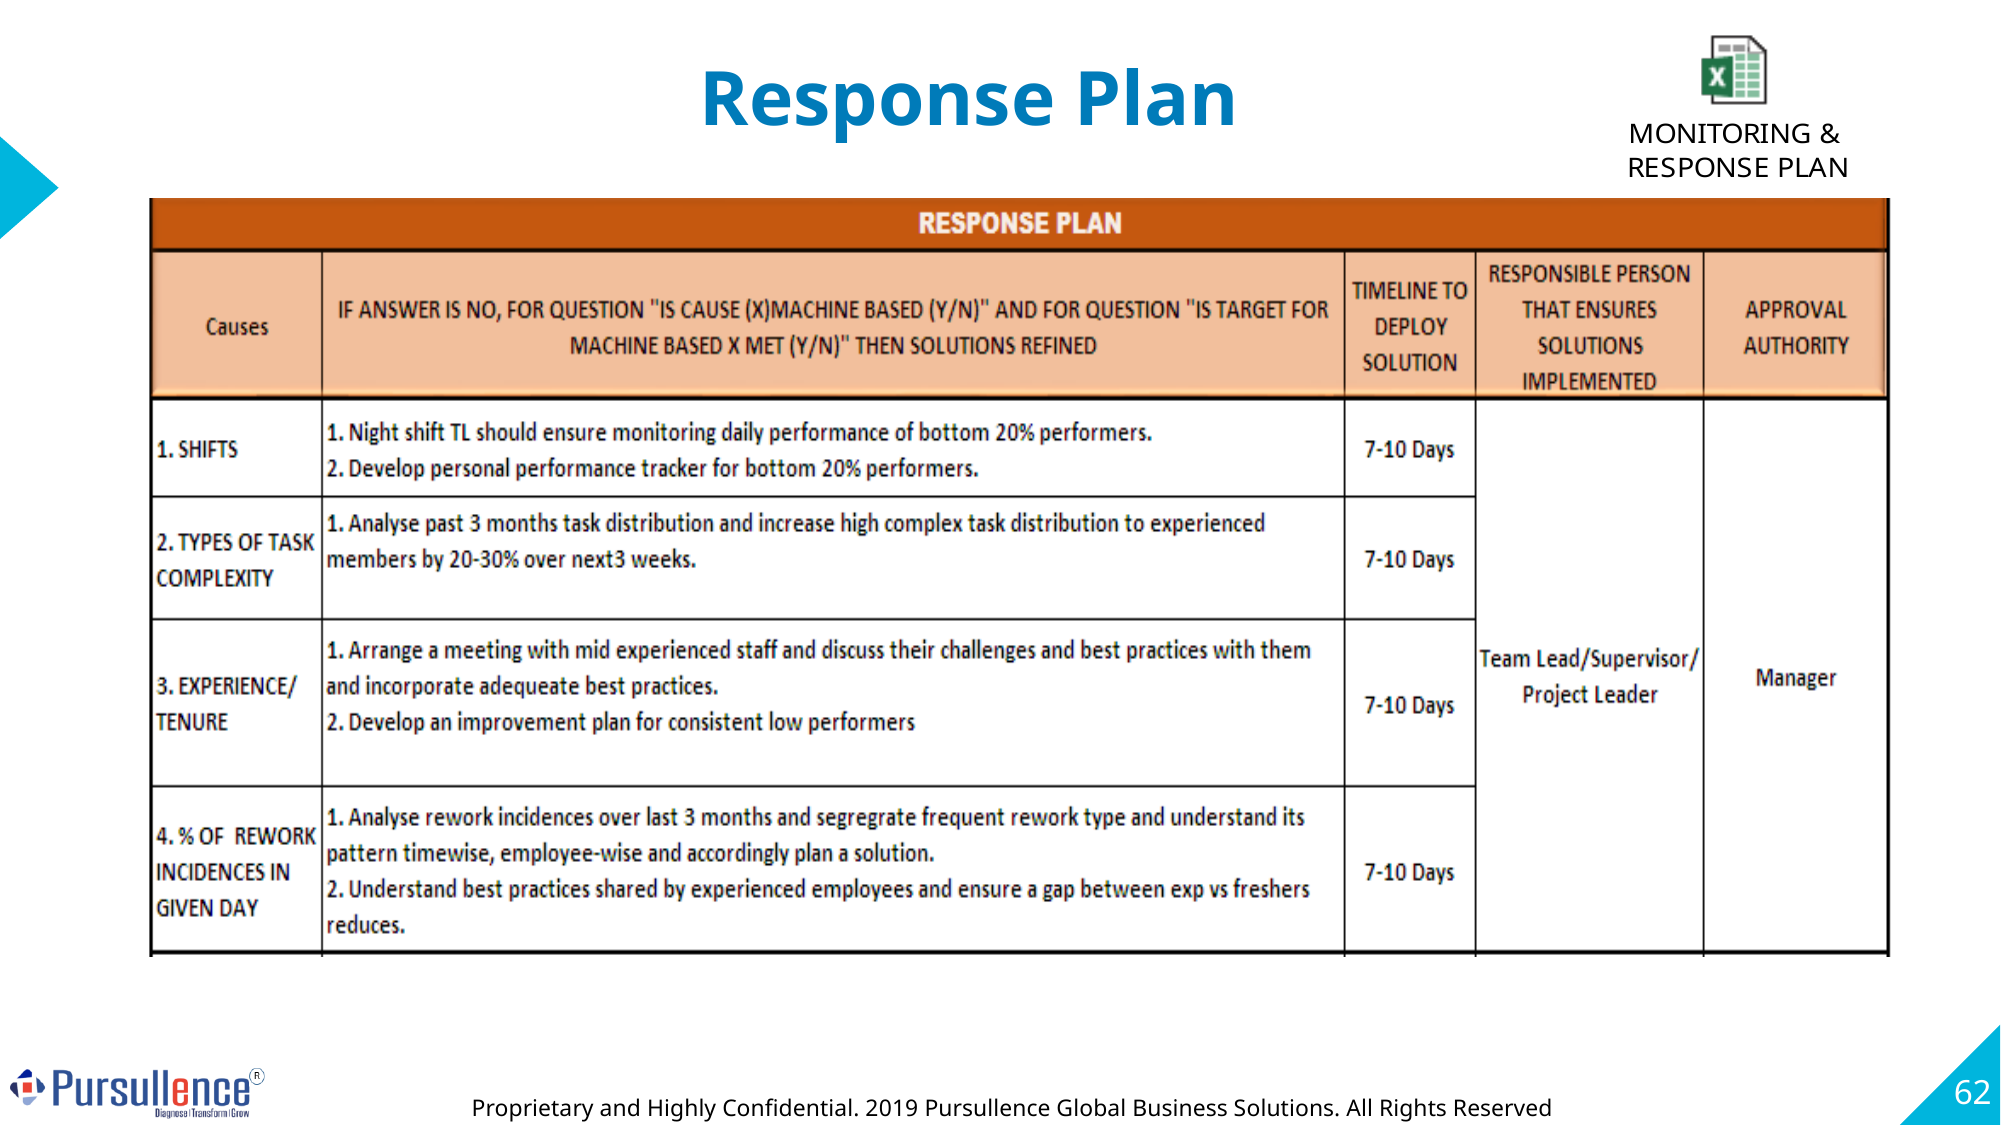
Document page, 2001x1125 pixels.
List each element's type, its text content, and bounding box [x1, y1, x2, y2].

picture [148, 198, 1892, 958]
slide_number 62 [1891, 1014, 1992, 1117]
picture [0, 1061, 265, 1122]
text_box Proprietary and Highly Confidential. 2019 Pursullence Global Business Solutions. All Rights Reserved [456, 1085, 1734, 1125]
text_box Response Plan [241, 5, 1698, 119]
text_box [1623, 34, 1854, 217]
